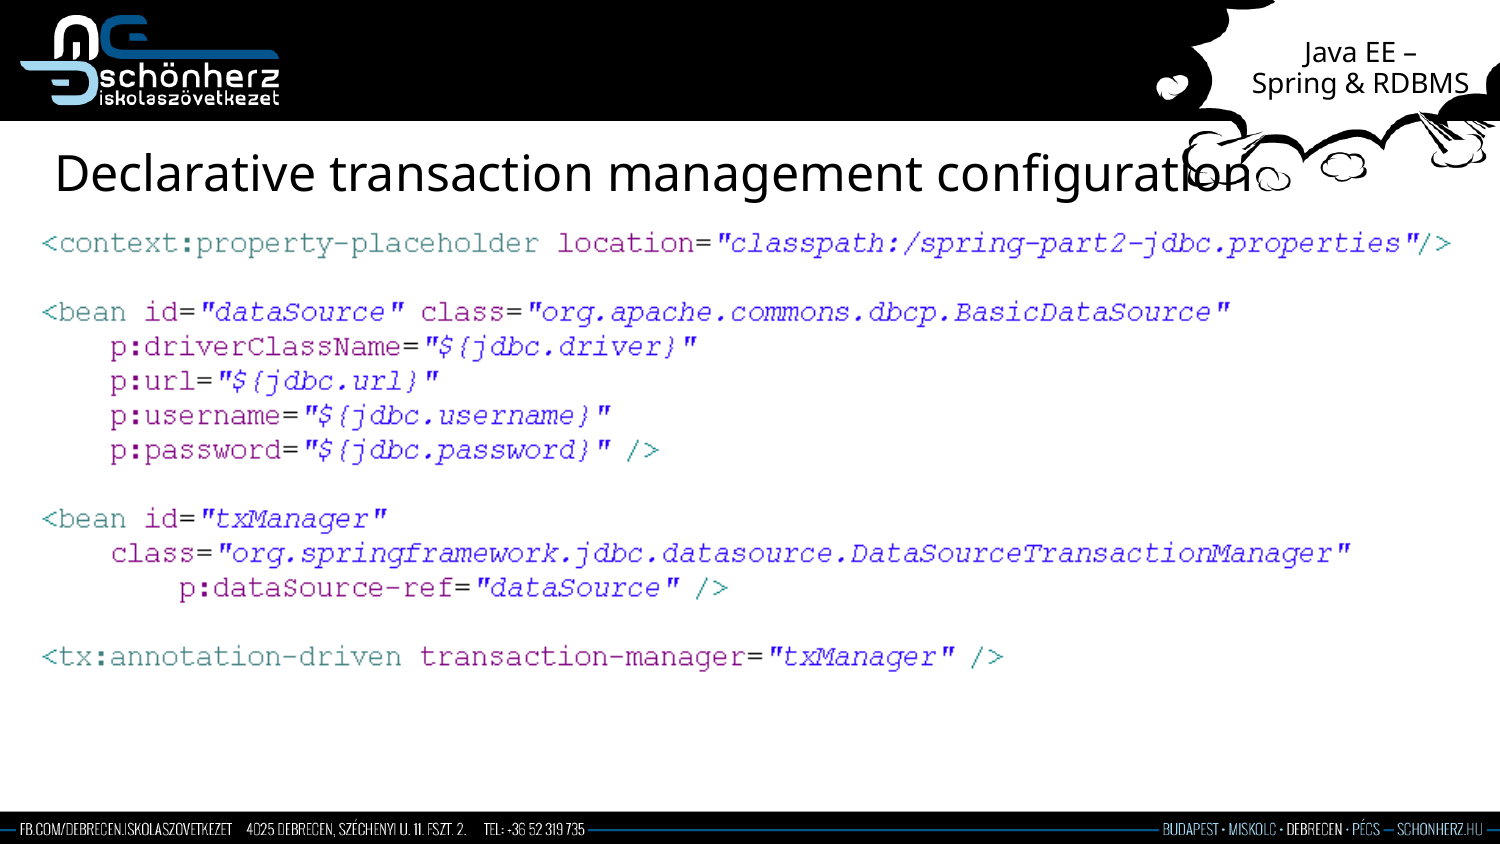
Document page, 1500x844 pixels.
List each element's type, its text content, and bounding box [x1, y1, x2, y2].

picture [0, 0, 1500, 844]
title Java EE – Spring & RDBMS [1233, 11, 1488, 107]
subtitle Declarative transaction management configuration [39, 140, 1455, 213]
